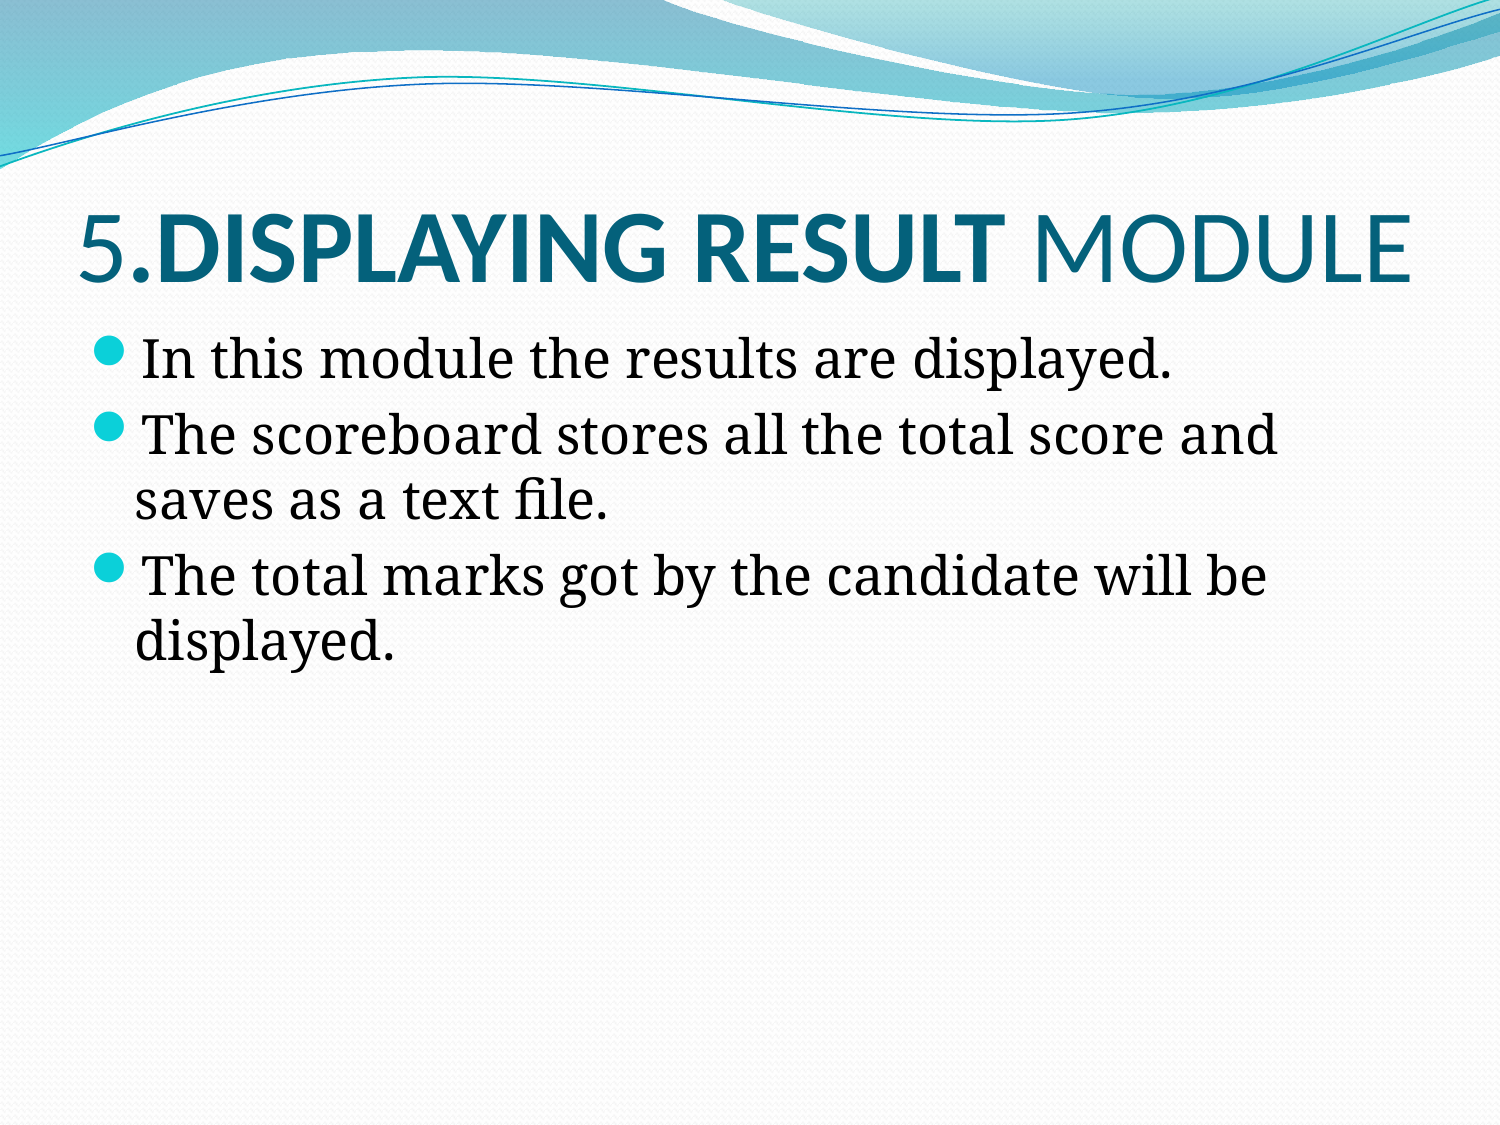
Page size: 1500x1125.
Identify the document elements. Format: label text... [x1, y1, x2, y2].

title 5.DISPLAYING RESULT MODULE [75, 115, 1425, 303]
list In this module the results are displayed. The scoreboard stores all the total score and saves as a text file. The total marks got by the candidate will be displayed. [75, 317, 1425, 1038]
